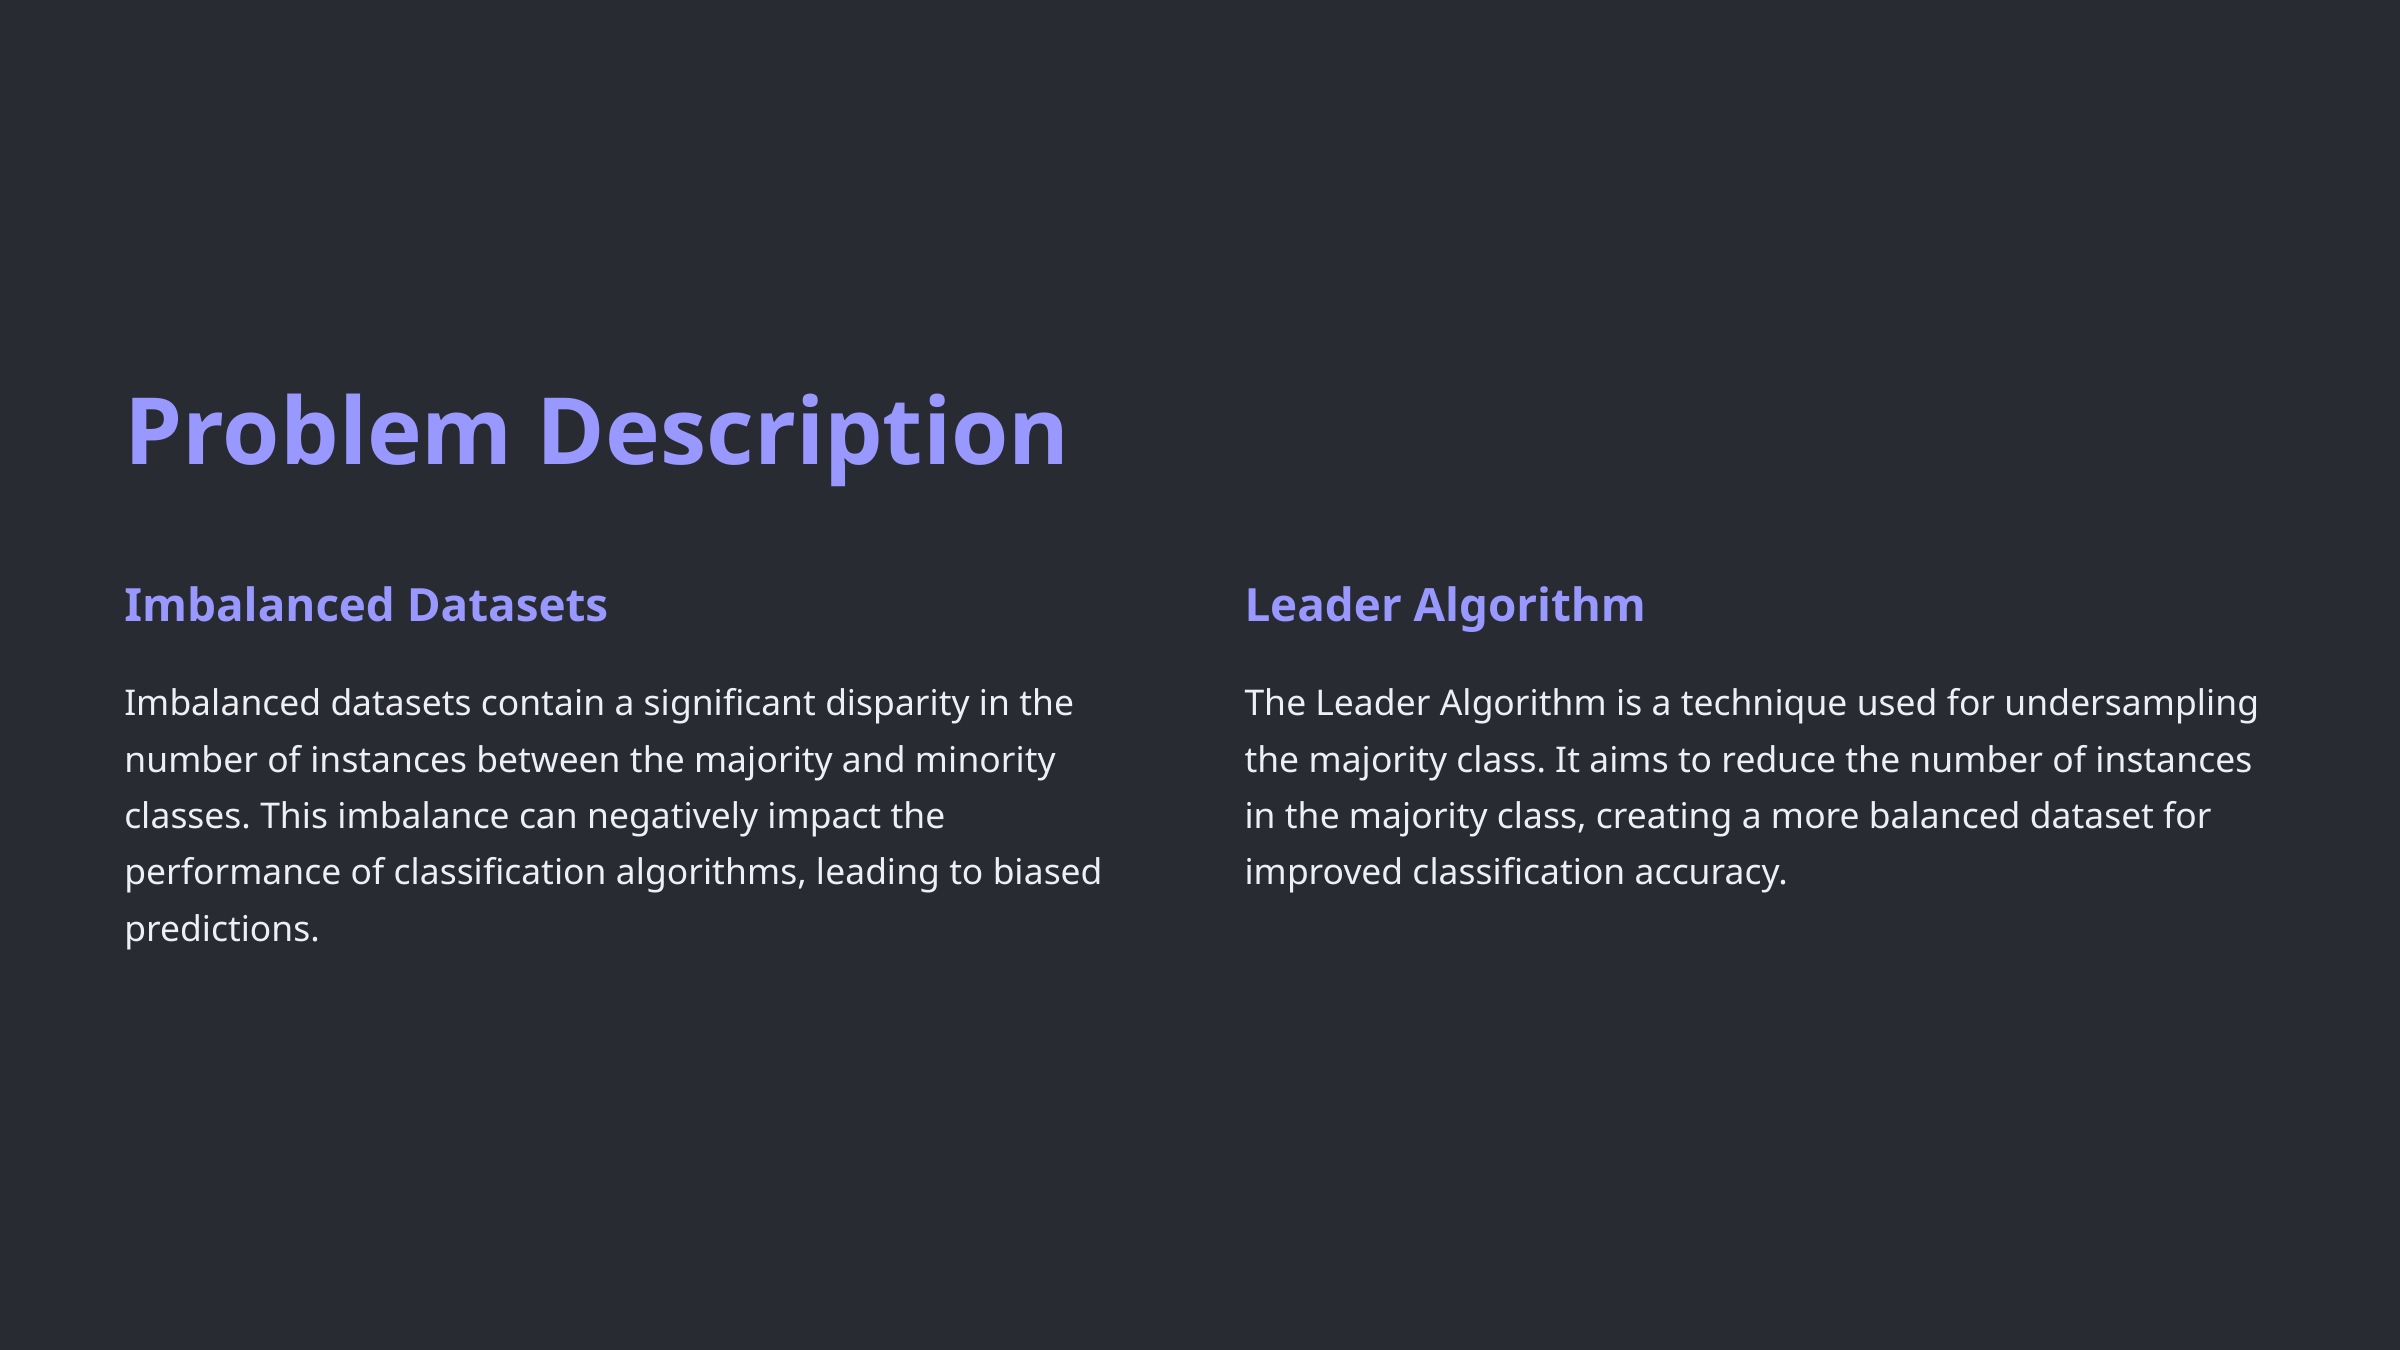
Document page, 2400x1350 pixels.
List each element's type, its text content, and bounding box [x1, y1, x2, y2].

text_box Imbalanced Datasets [124, 572, 592, 632]
text_box Imbalanced datasets contain a significant disparity in the number of instances between the majority and minority classes. This imbalance can negatively impact the performance of classification algorithms, leading to biased predictions. [124, 666, 1157, 951]
text_box The Leader Algorithm is a technique used for undersampling the majority class. It aims to reduce the number of instances in the majority class, creating a more balanced dataset for improved classification accuracy. [1244, 666, 2277, 895]
text_box Leader Algorithm [1244, 572, 1713, 632]
text_box Problem Description [124, 366, 1060, 484]
